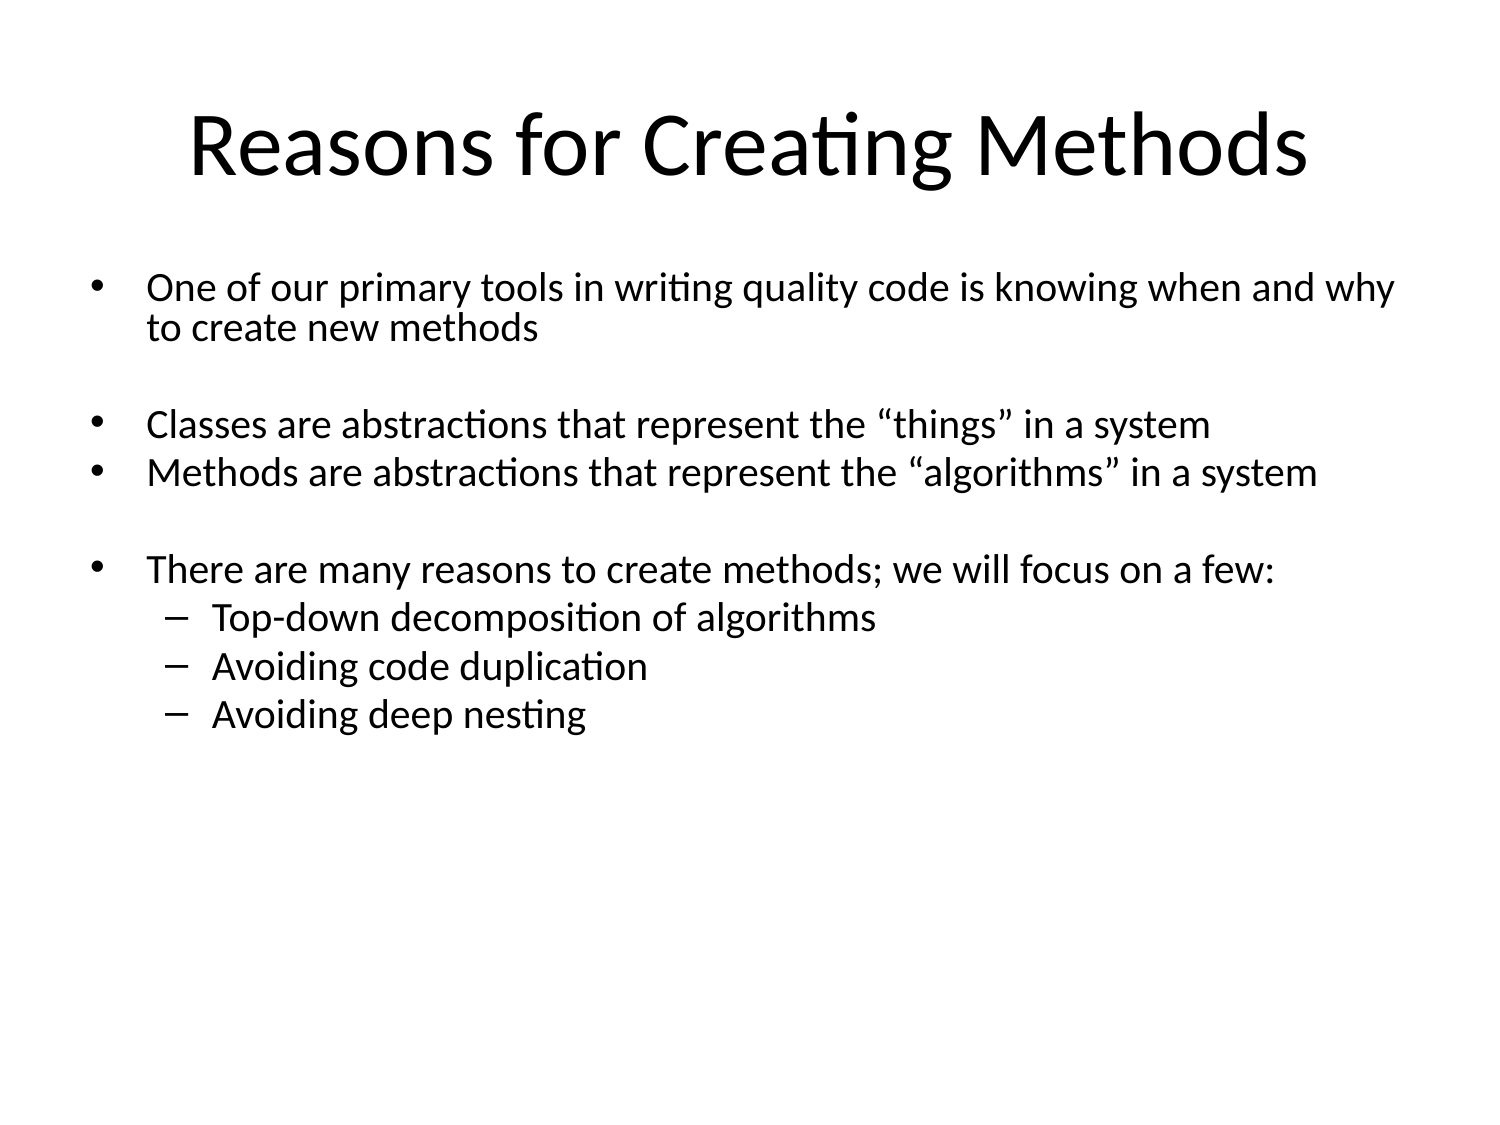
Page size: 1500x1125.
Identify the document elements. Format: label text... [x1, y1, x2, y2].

title Reasons for Creating Methods [75, 45, 1425, 233]
list One of our primary tools in writing quality code is knowing when and why to create new methods Classes are abstractions that represent the “things” in a system Methods are abstractions that represent the “algorithms” in a system There are many reasons to create methods; we will focus on a few: Top-down decomposition of algorithms Avoiding code duplication Avoiding deep nesting [75, 262, 1425, 1005]
